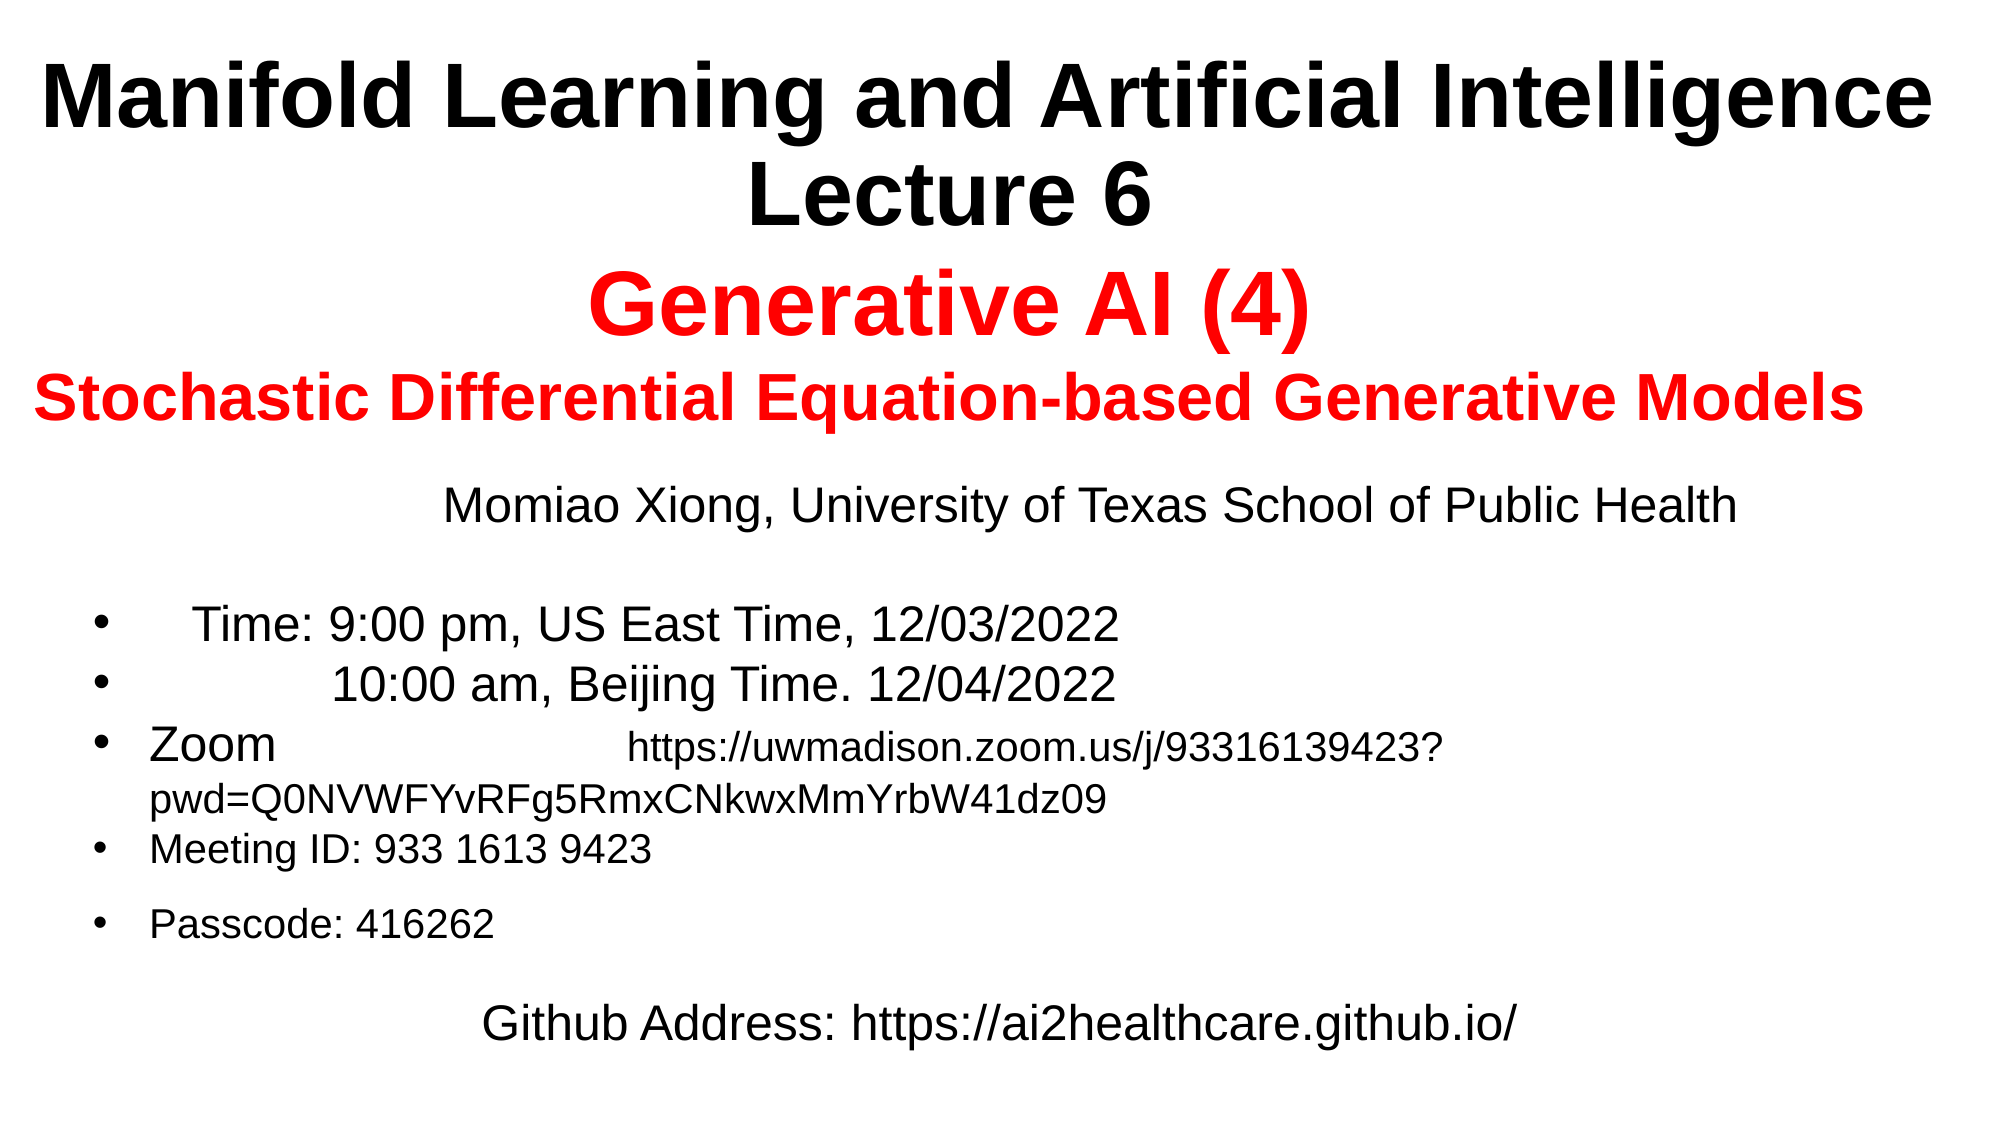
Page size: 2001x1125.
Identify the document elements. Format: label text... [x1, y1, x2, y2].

text_box Time: 9:00 pm, US East Time, 12/03/2022 10:00 am, Beijing Time. 12/04/2022 Zoom https://uwmadison.zoom.us/j/93316139423?pwd=Q0NVWFYvRFg5RmxCNkwxMmYrbW41dz09 Meeting ID: 933 1613 9423 Passcode: 416262 [78, 584, 2000, 955]
text_box Github Address: https://ai2healthcare.github.io/ [466, 982, 1660, 1058]
text_box Lecture 6 Generative AI (4) Stochastic Differential Equation-based Generative Models [6, 126, 1895, 441]
text_box Momiao Xiong, University of Texas School of Public Health [427, 464, 1834, 540]
text_box Manifold Learning and Artificial Intelligence [25, 28, 1987, 154]
